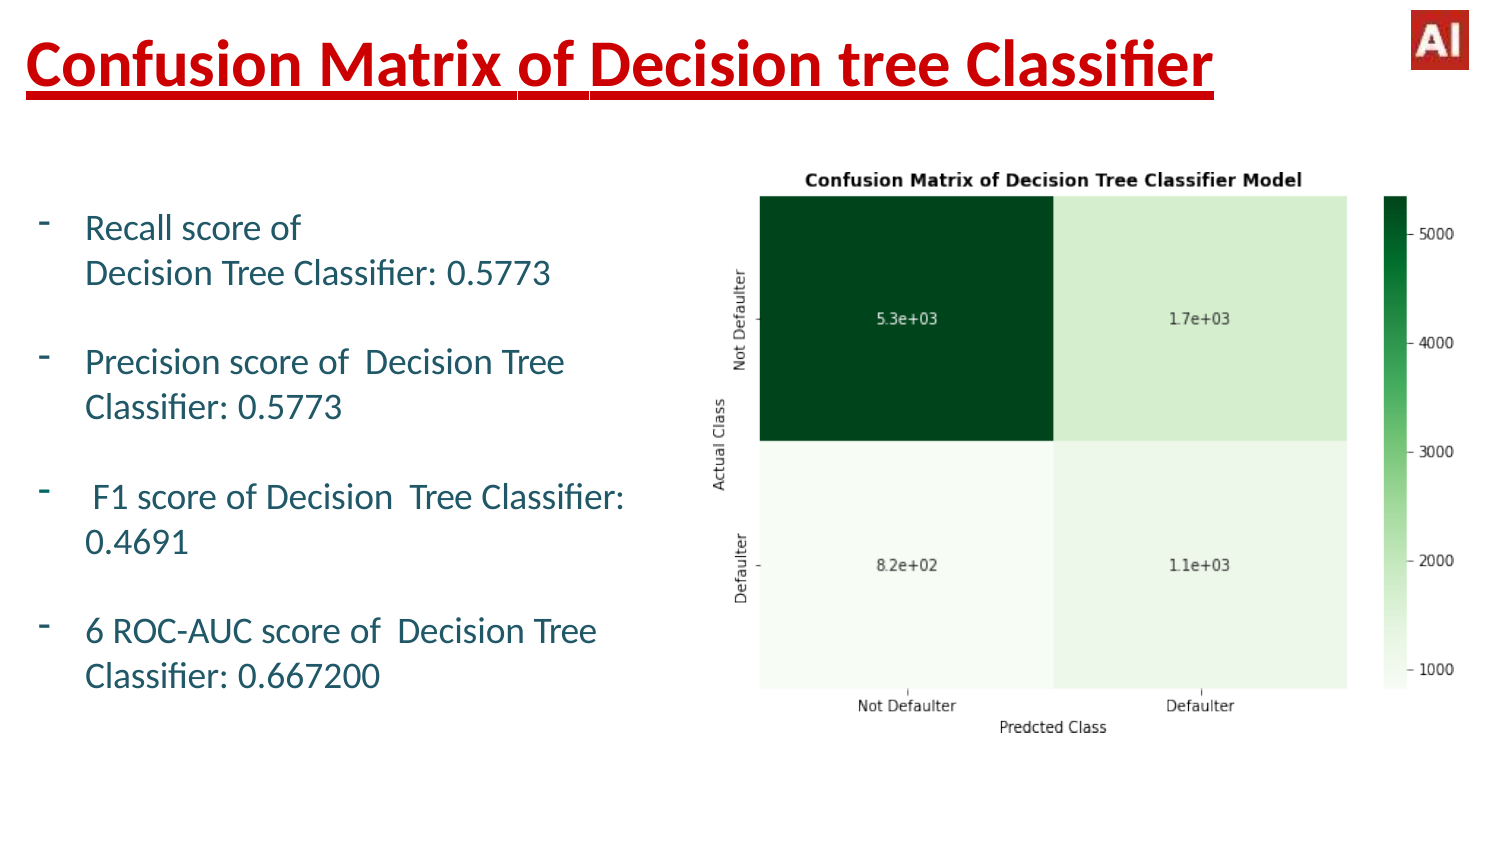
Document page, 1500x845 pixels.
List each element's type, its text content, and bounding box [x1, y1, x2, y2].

picture [713, 172, 1454, 733]
text_box Recall score of Decision Tree Classifier: 0.5773 Precision score of Decision Tree Classifier: 0.5773 F1 score of Decision Tree Classifier: 0.4691 6 ROC-AUC score of Decision Tree Classifier: 0.667200 [36, 200, 632, 696]
title Confusion Matrix of Decision tree Classifier [24, 18, 1220, 162]
picture [1411, 10, 1469, 70]
